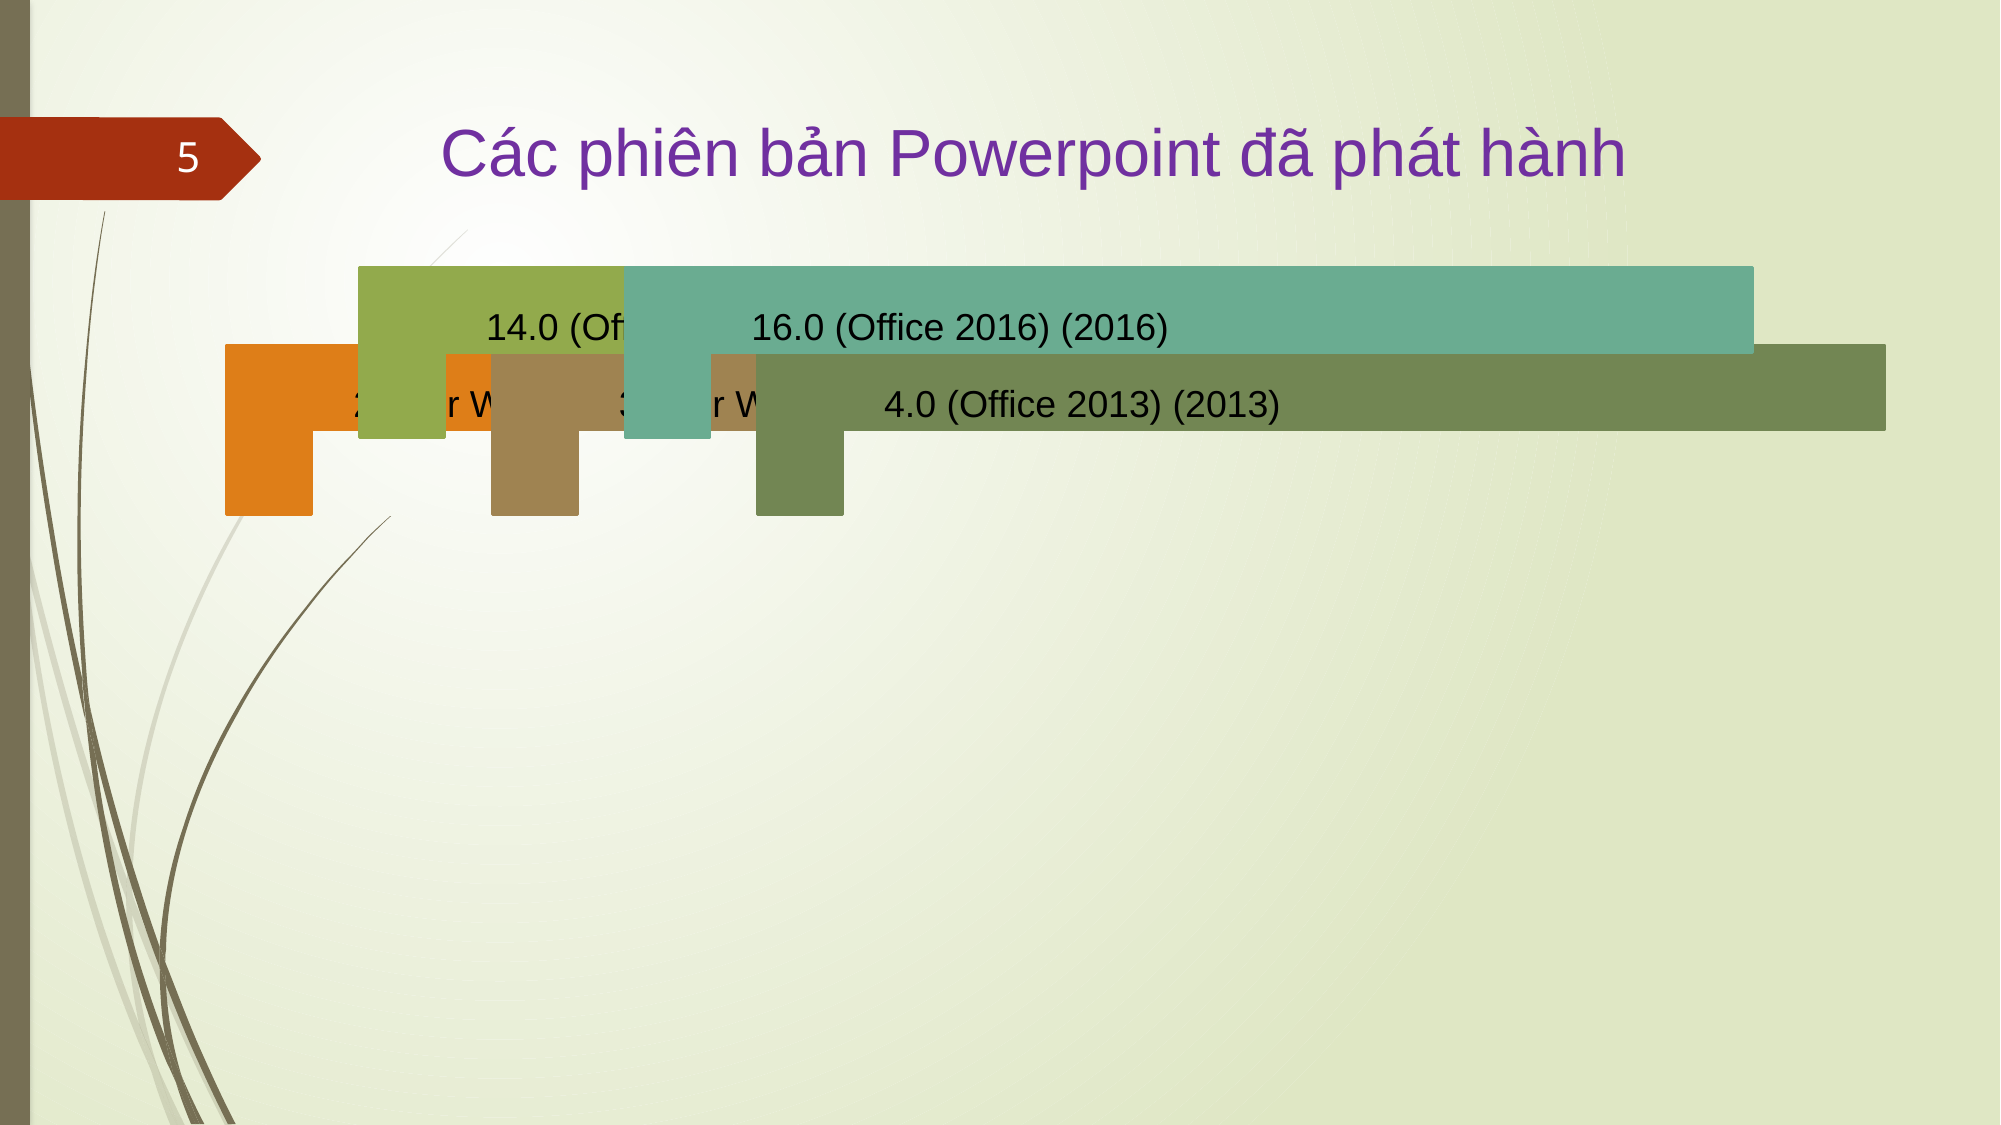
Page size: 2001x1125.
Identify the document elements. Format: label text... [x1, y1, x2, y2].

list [226, 432, 1888, 840]
slide_number 5 [87, 129, 216, 190]
title Các phiên bản Powerpoint đã phát hành [425, 102, 1888, 313]
